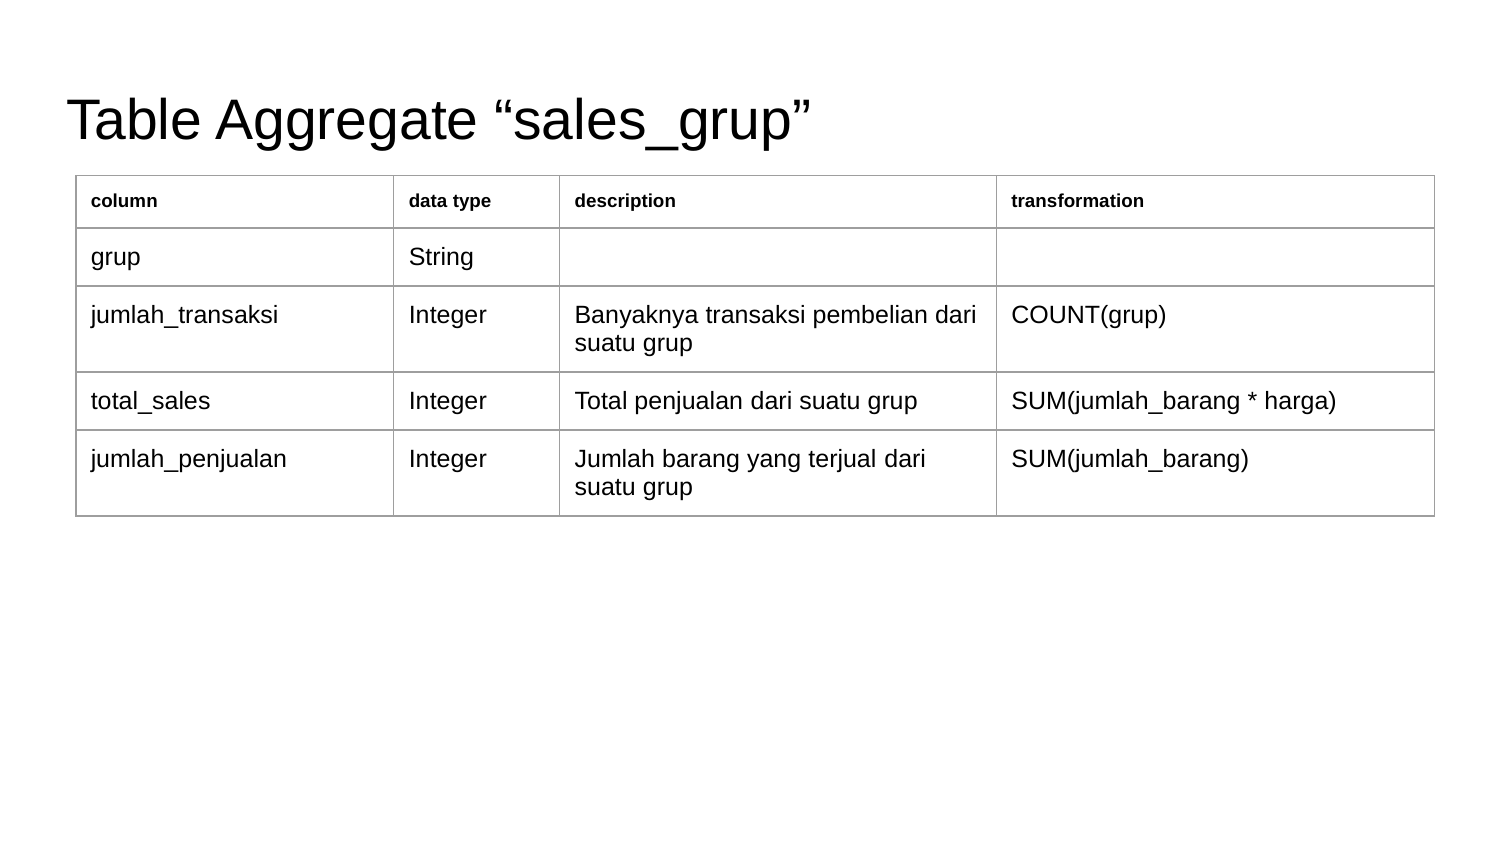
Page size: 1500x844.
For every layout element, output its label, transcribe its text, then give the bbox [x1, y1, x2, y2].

table_cell jumlah_penjualan [77, 431, 393, 515]
table_cell COUNT(grup) [997, 287, 1434, 371]
table_cell jumlah_transaksi [77, 287, 393, 371]
title Table Aggregate “sales_grup” [51, 72, 1449, 167]
table_cell Integer [394, 287, 559, 371]
table_header transformation [997, 176, 1434, 227]
table_cell Integer [394, 431, 559, 515]
table_cell [560, 229, 996, 285]
table_cell String [394, 229, 559, 285]
table_header column [77, 176, 393, 227]
table_cell [997, 229, 1434, 285]
table_cell SUM(jumlah_barang) [997, 431, 1434, 515]
table_cell Banyaknya transaksi pembelian dari suatu grup [560, 287, 996, 371]
table_header description [560, 176, 996, 227]
table_cell SUM(jumlah_barang * harga) [997, 373, 1434, 429]
table_cell total_sales [77, 373, 393, 429]
table_cell Total penjualan dari suatu grup [560, 373, 996, 429]
table_cell Integer [394, 373, 559, 429]
table_header data type [394, 176, 559, 227]
table_cell Jumlah barang yang terjual dari suatu grup [560, 431, 996, 515]
table_cell grup [77, 229, 393, 285]
